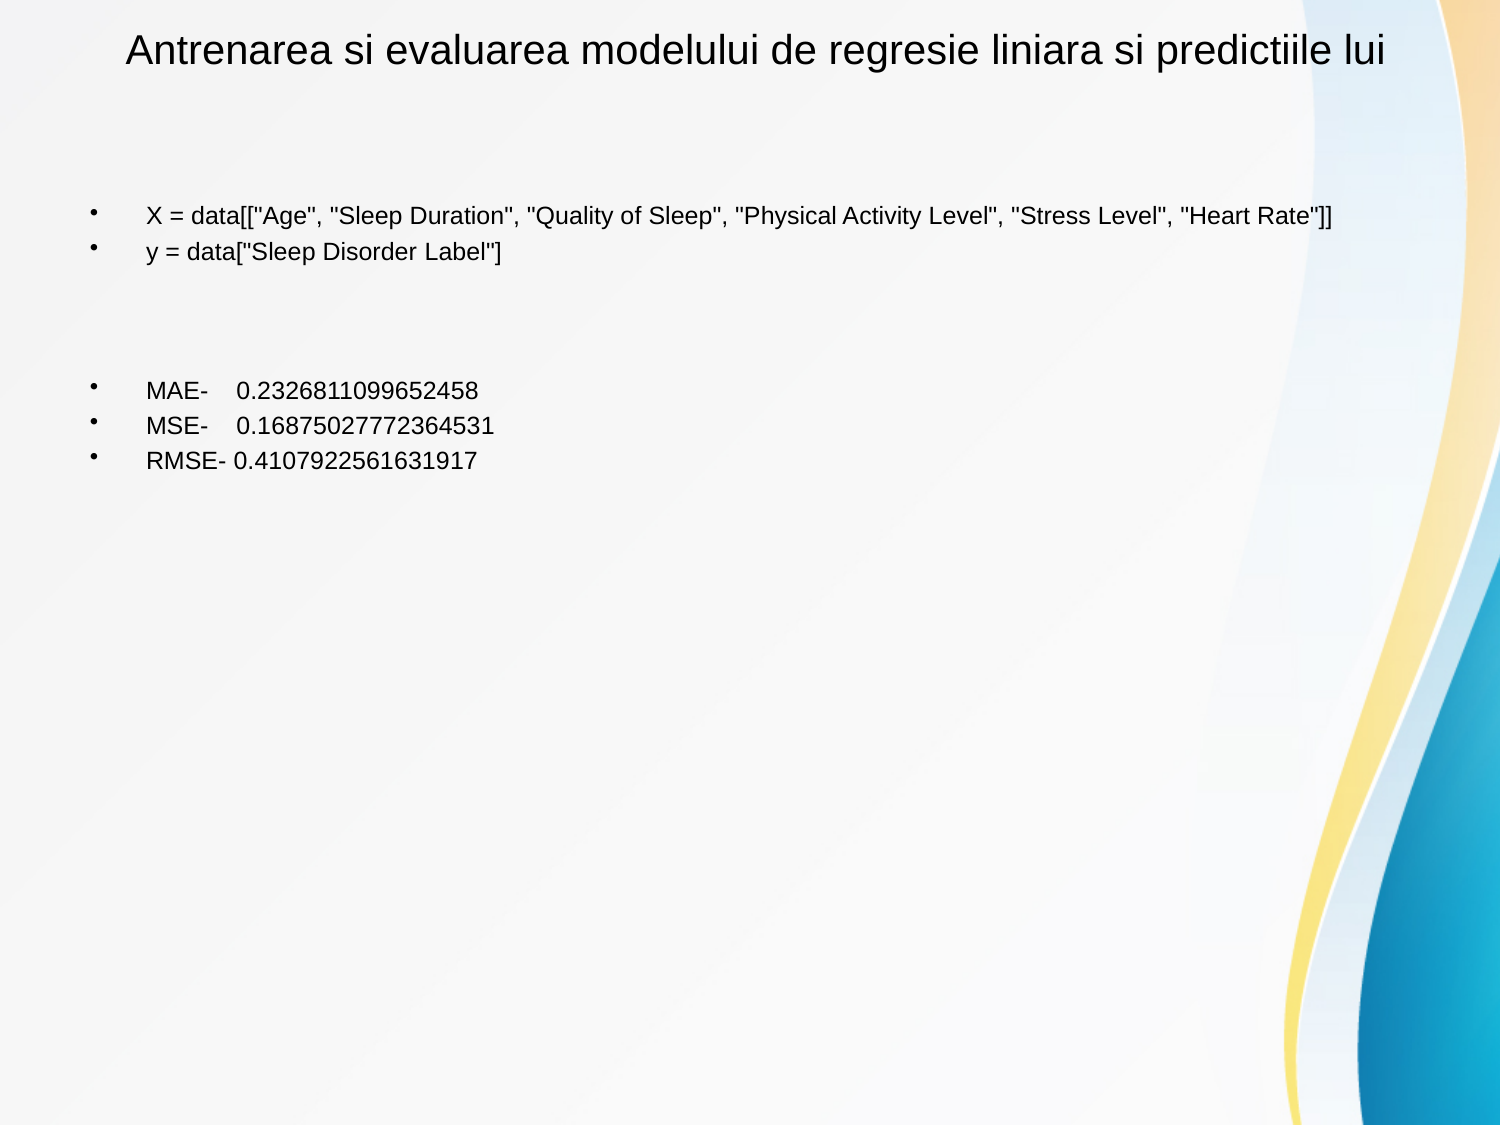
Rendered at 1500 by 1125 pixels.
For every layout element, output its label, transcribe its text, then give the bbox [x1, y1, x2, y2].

title Antrenarea si evaluarea modelului de regresie liniara si predictiile lui [64, 0, 1416, 96]
list X = data[["Age", "Sleep Duration", "Quality of Sleep", "Physical Activity Level", "Stress Level", "Heart Rate"]] y = data["Sleep Disorder Label"] MAE- 0.2326811099652458 MSE- 0.16875027772364531 RMSE- 0.4107922561631917 [74, 192, 1426, 1006]
picture [0, 0, 1500, 1125]
